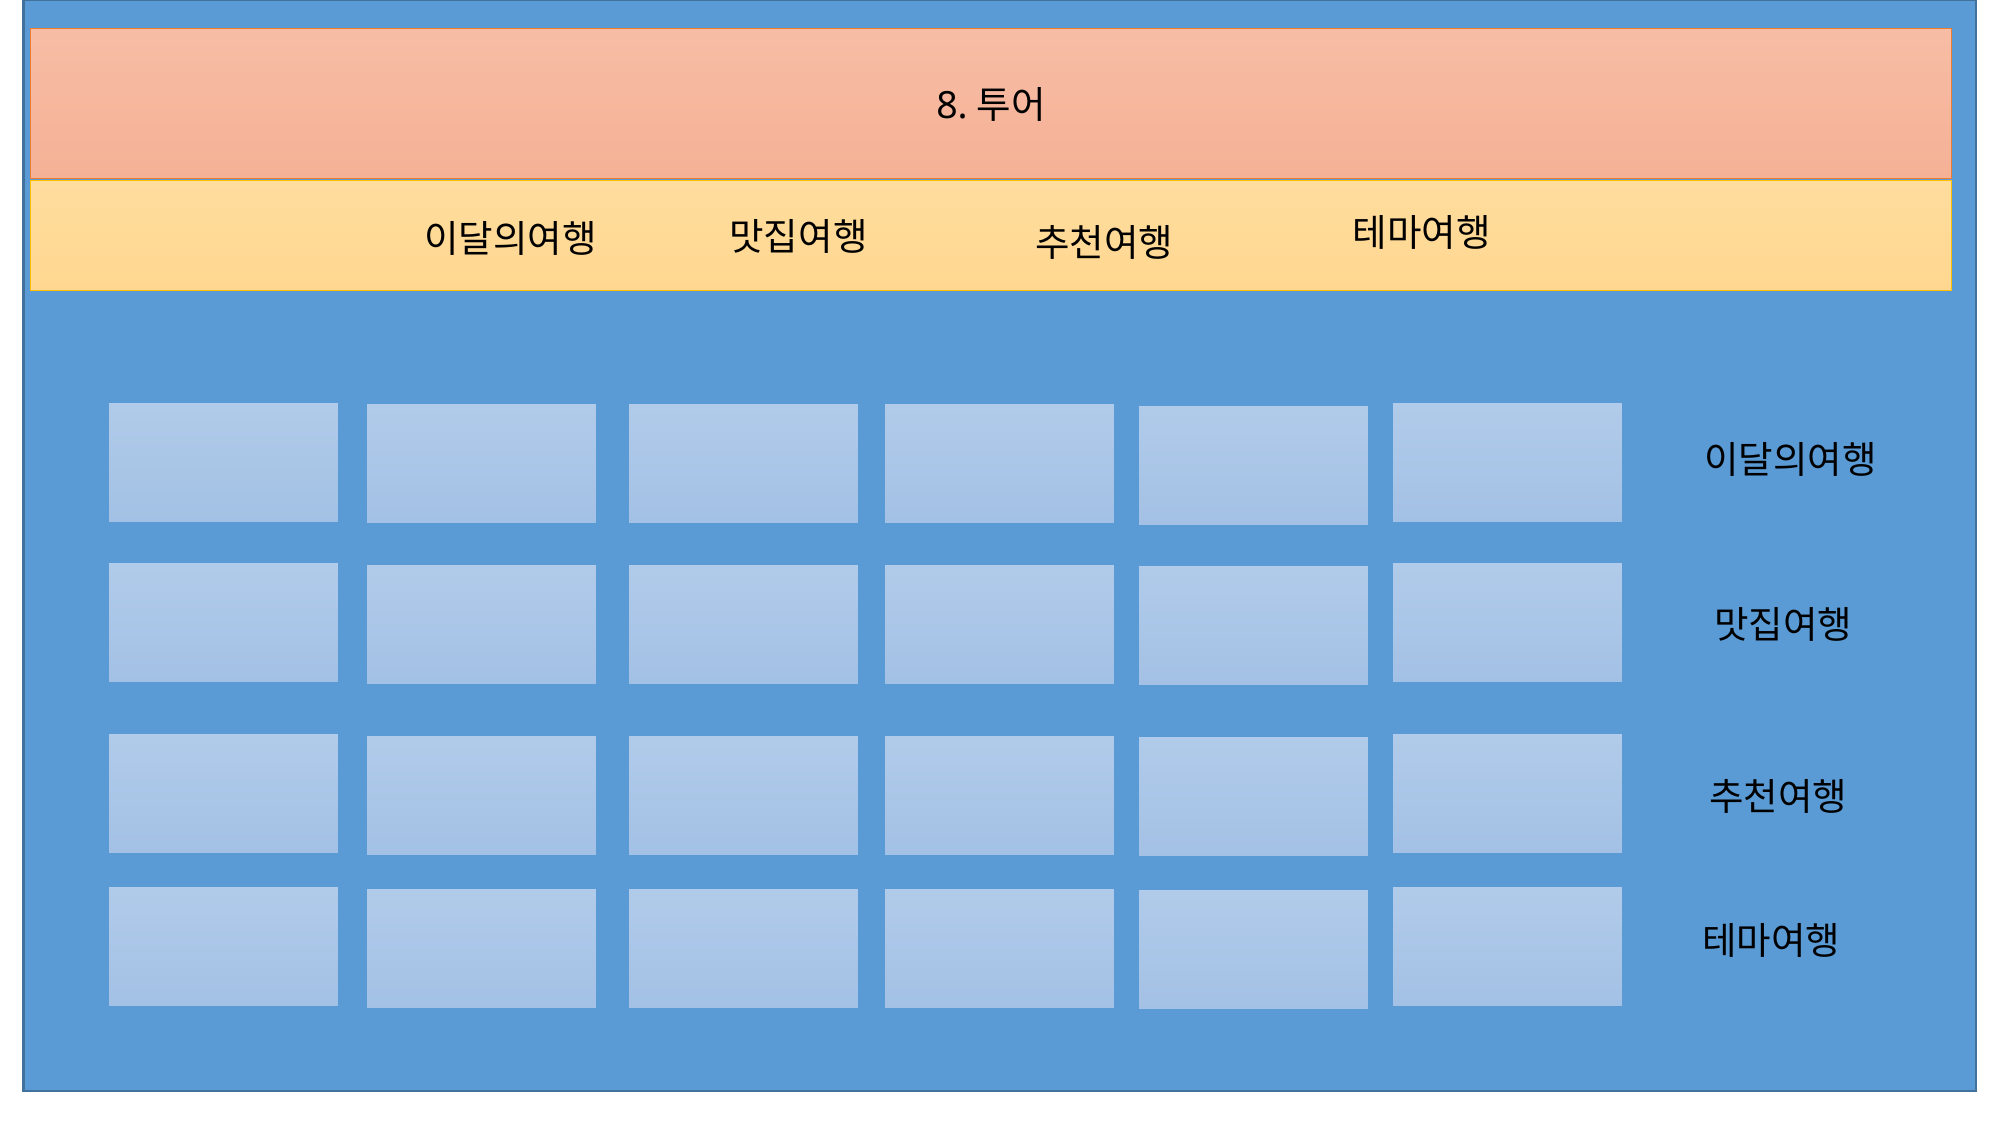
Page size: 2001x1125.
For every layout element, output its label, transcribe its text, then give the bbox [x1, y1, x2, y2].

text_box [30, 180, 1952, 291]
text_box [1392, 733, 1623, 854]
text_box [1137, 889, 1369, 1010]
text_box [108, 562, 339, 683]
text_box [1137, 565, 1369, 686]
text_box 맛집여행 [1699, 593, 1925, 654]
text_box [628, 888, 859, 1009]
text_box [366, 735, 597, 856]
text_box 테마여행 [1687, 909, 1913, 970]
text_box 이달의여행 [1689, 428, 1915, 489]
text_box [366, 563, 597, 685]
text_box [108, 401, 339, 523]
text_box [884, 735, 1116, 856]
text_box [884, 403, 1116, 524]
text_box [628, 563, 859, 685]
text_box [628, 403, 859, 524]
text_box [366, 888, 597, 1009]
text_box [1392, 401, 1623, 523]
text_box 이달의여행 [409, 207, 636, 267]
text_box [1137, 736, 1369, 857]
text_box 추천여행 [1020, 212, 1210, 272]
text_box [884, 888, 1116, 1009]
text_box [1392, 886, 1623, 1007]
text_box [366, 403, 597, 524]
text_box 8.투어 [30, 28, 1952, 179]
text_box 추천여행 [1694, 765, 1920, 826]
text_box 맛집여행 [714, 205, 904, 266]
text_box [628, 735, 859, 856]
text_box [108, 733, 339, 854]
text_box [884, 563, 1116, 685]
text_box [23, 0, 1977, 1091]
text_box [1137, 405, 1369, 526]
text_box [1392, 562, 1623, 683]
text_box 테마여행 [1338, 201, 1528, 262]
text_box [108, 886, 339, 1007]
